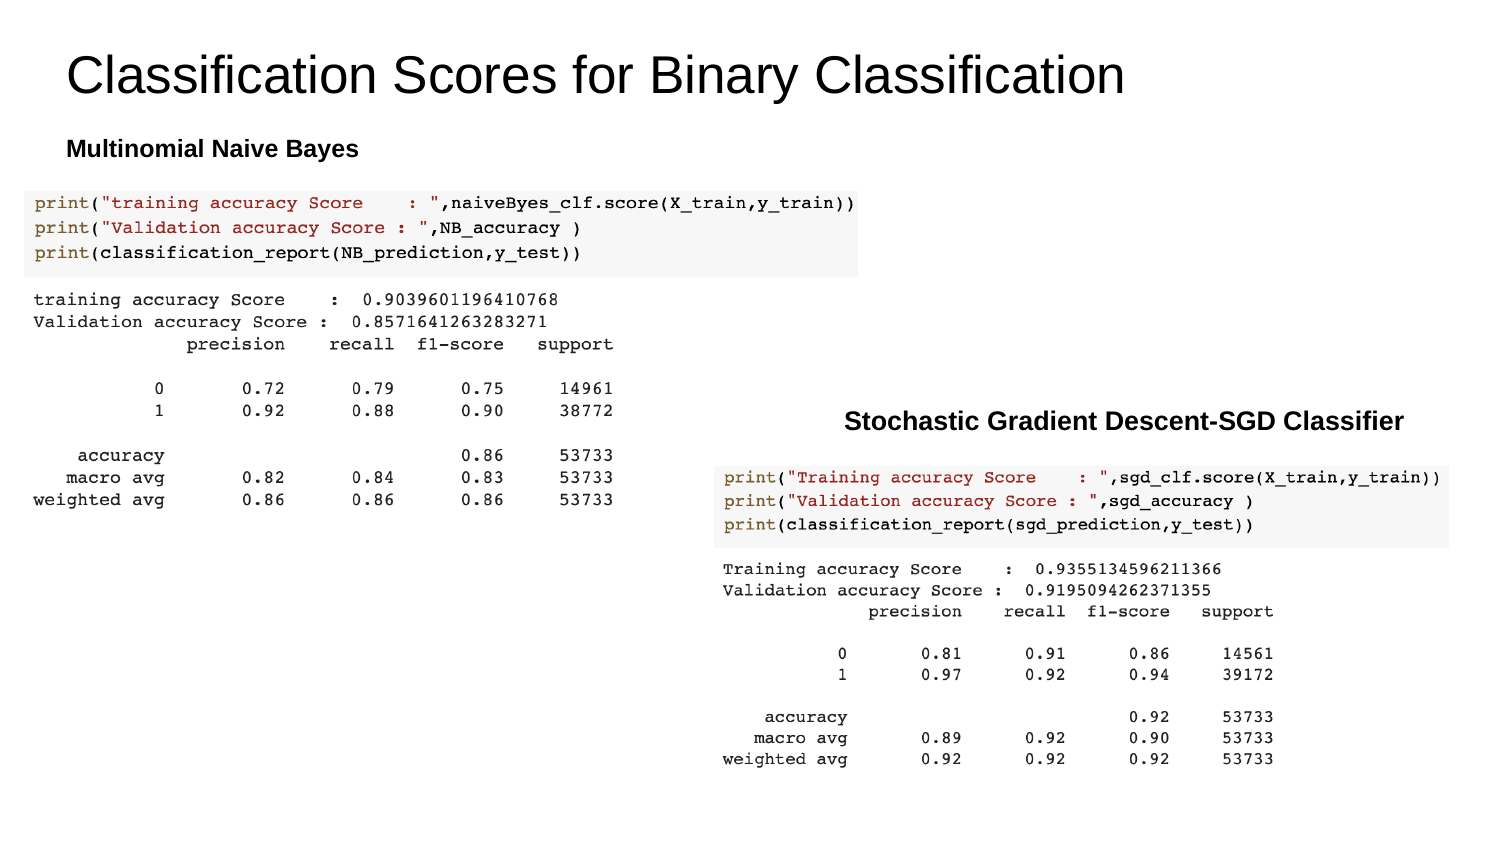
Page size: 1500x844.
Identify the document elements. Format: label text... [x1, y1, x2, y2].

picture [24, 191, 1450, 783]
title Classification Scores for Binary Classification [51, 25, 1449, 120]
list Multinomial Naive Bayes [51, 112, 541, 189]
list Stochastic Gradient Descent-SGD Classifier [861, 384, 1449, 460]
